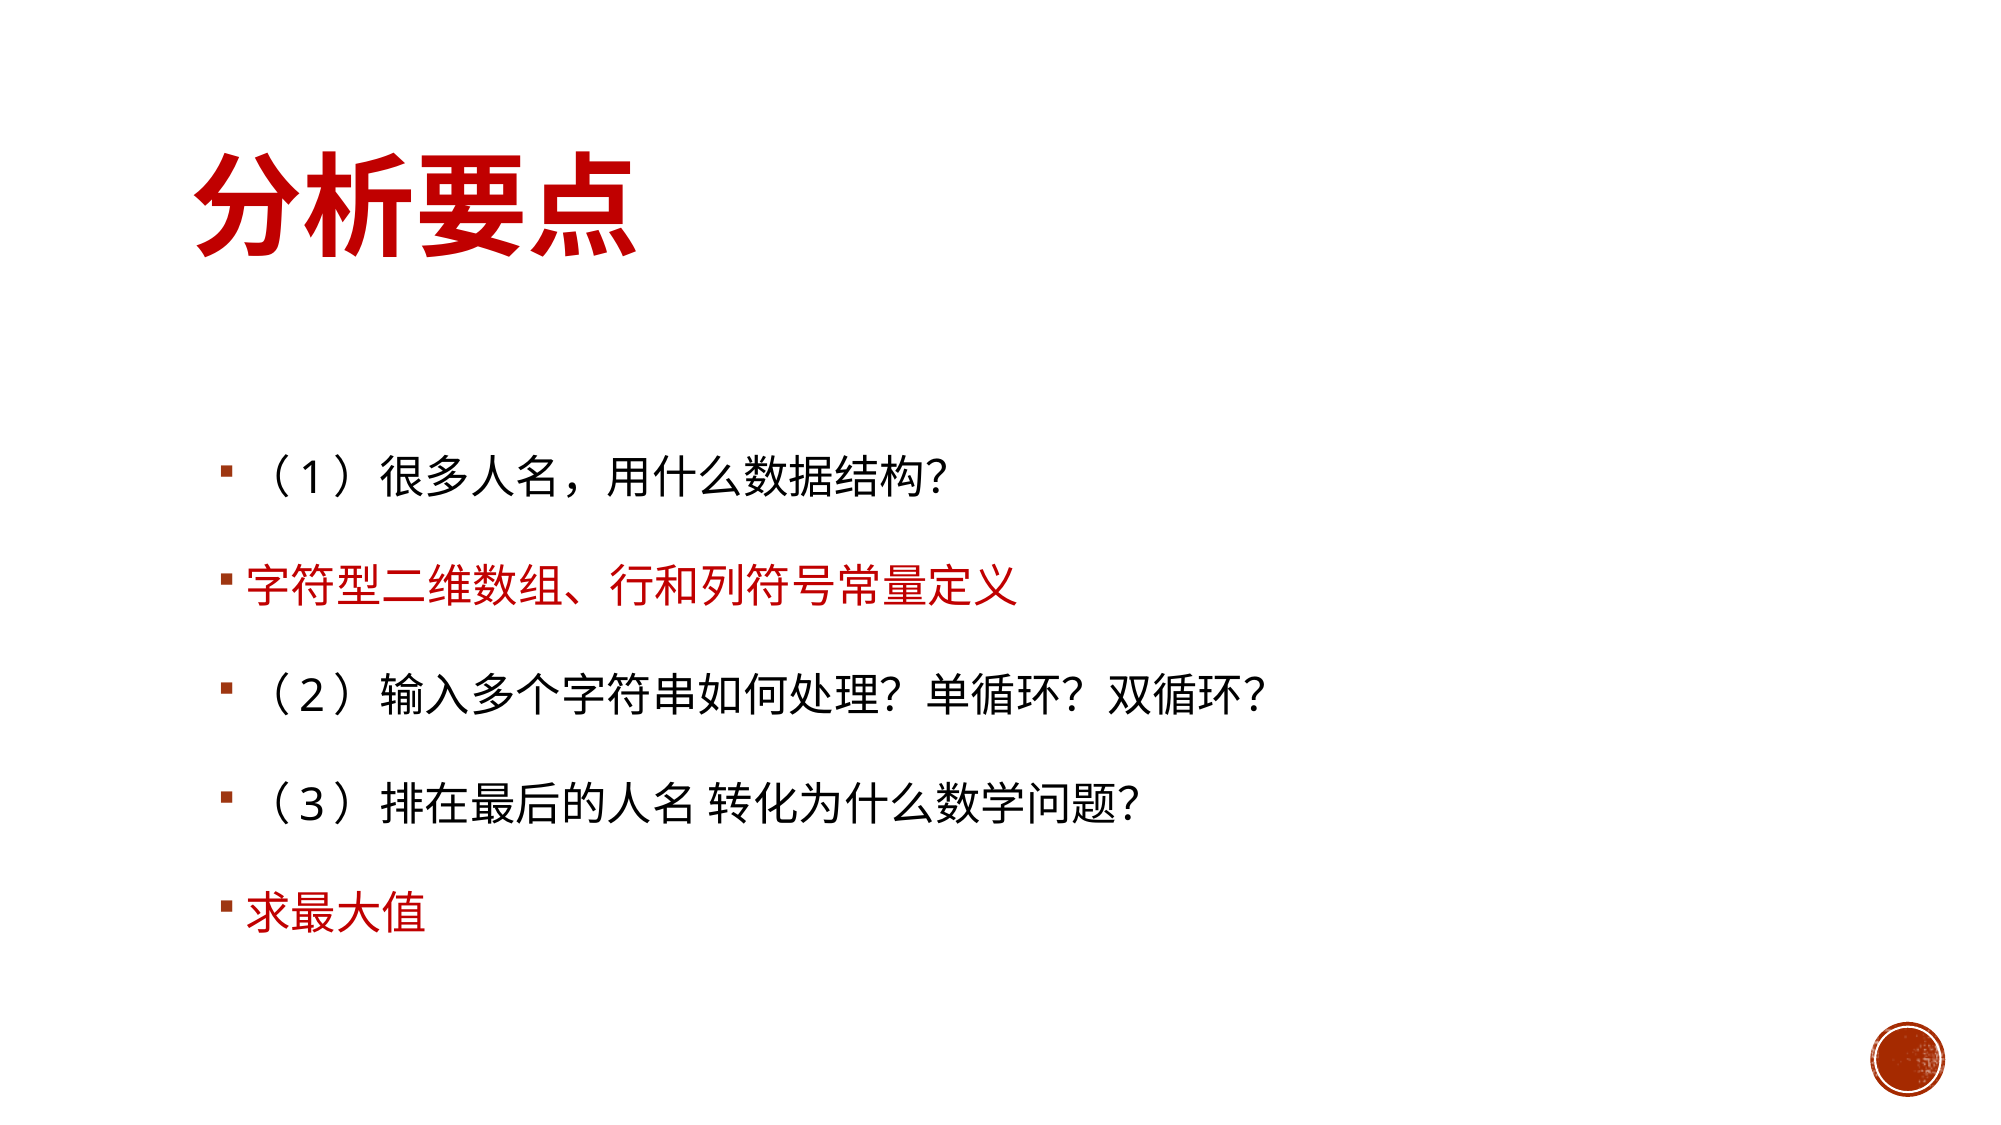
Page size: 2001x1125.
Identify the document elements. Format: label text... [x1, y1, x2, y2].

list （1）很多人名，用什么数据结构？ 字符型二维数组、行和列符号常量定义 （2）输入多个字符串如何处理？单循环？双循环？ （3）排在最后的人名 转化为什么数学问题？ 求最大值 [202, 386, 1853, 948]
title 分析要点 [175, 79, 1826, 344]
